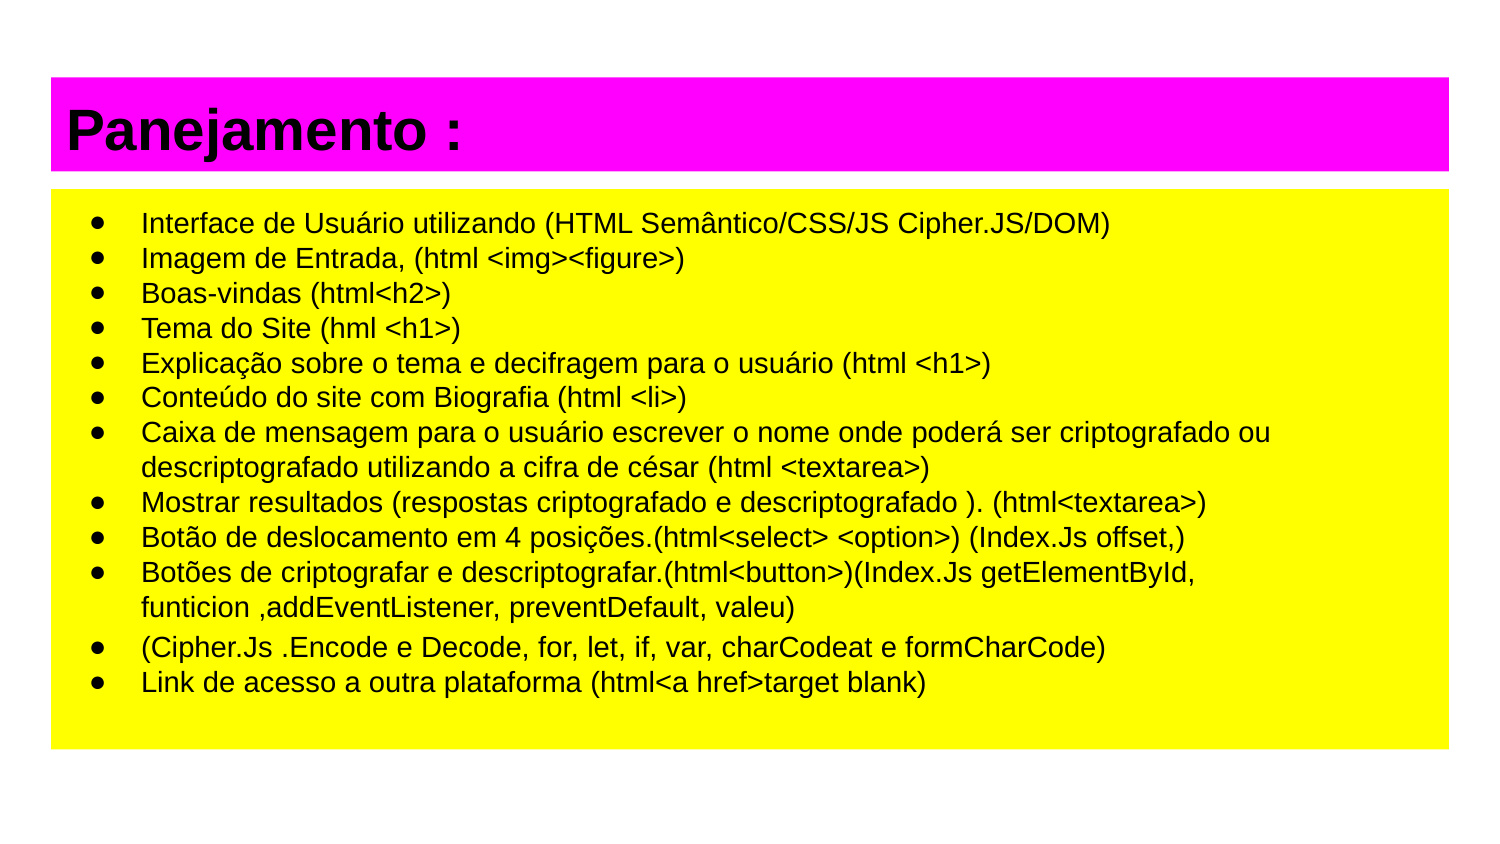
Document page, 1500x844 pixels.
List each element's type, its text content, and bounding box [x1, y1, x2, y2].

title Panejamento : [51, 77, 1449, 172]
list Interface de Usuário utilizando (HTML Semântico/CSS/JS Cipher.JS/DOM) Imagem de Entrada, (html <img><figure>) Boas-vindas (html<h2>) Tema do Site (hml <h1>) Explicação sobre o tema e decifragem para o usuário (html <h1>) Conteúdo do site com Biografia (html <li>) Caixa de mensagem para o usuário escrever o nome onde poderá ser criptografado ou descriptografado utilizando a cifra de césar (html <textarea>) Mostrar resultados (respostas criptografado e descriptografado ). (html<textarea>) Botão de deslocamento em 4 posições.(html<select> <option>) (Index.Js offset,) Botões de criptografar e descriptografar.(html<button>)(Index.Js getElementById, funticion ,addEventListener, preventDefault, valeu) (Cipher.Js .Encode e Decode, for, let, if, var, charCodeat e formCharCode) Link de acesso a outra plataforma (html<a href>target blank) [51, 189, 1449, 750]
